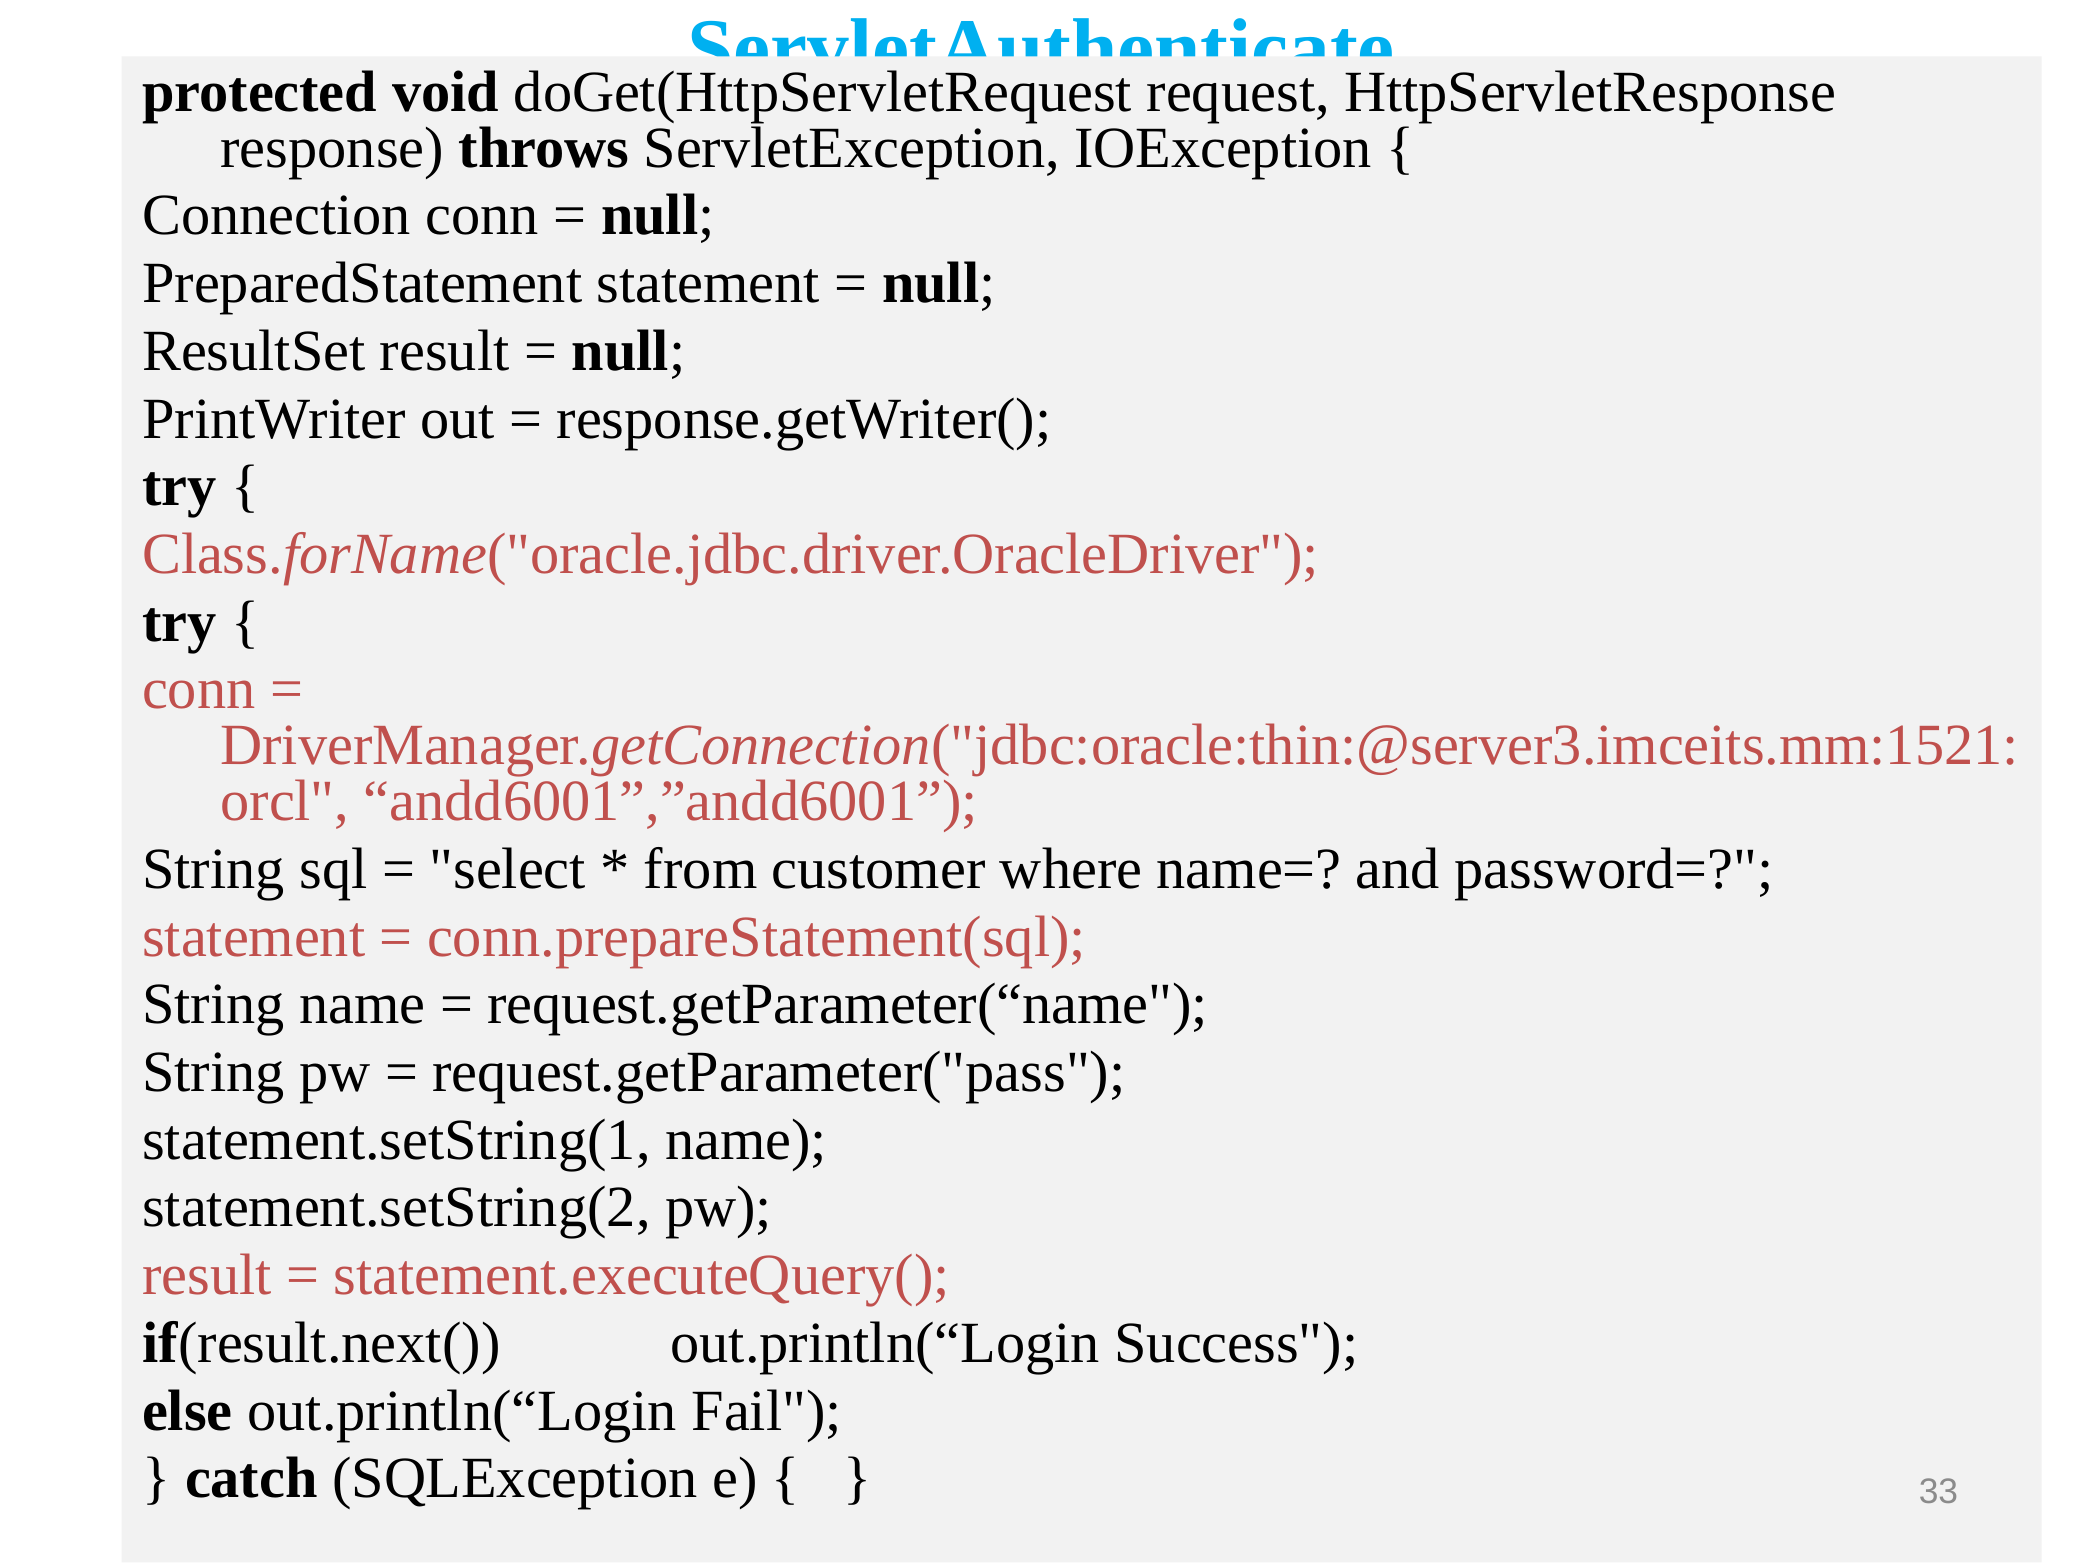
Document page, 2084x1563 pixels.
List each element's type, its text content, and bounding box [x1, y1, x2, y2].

list protected void doGet(HttpServletRequest request, HttpServletResponse response) throws ServletException, IOException { Connection conn = null; PreparedStatement statement = null; ResultSet result = null; PrintWriter out = response.getWriter(); try { Class.forName("oracle.jdbc.driver.OracleDriver"); try { conn = DriverManager.getConnection("jdbc:oracle:thin:@server3.imceits.mm:1521:orcl", “andd6001”,”andd6001”); String sql = "select * from customer where name=? and password=?"; statement = conn.prepareStatement(sql); String name = request.getParameter(“name"); String pw = request.getParameter("pass"); statement.setString(1, name); statement.setString(2, pw); result = statement.executeQuery(); if(result.next()) out.println(“Login Success"); else out.println(“Login Fail"); } catch (SQLException e) { } [121, 56, 2042, 1563]
title ServletAuthenticate [104, 0, 1980, 244]
slide_number 33 [1493, 1448, 1980, 1532]
